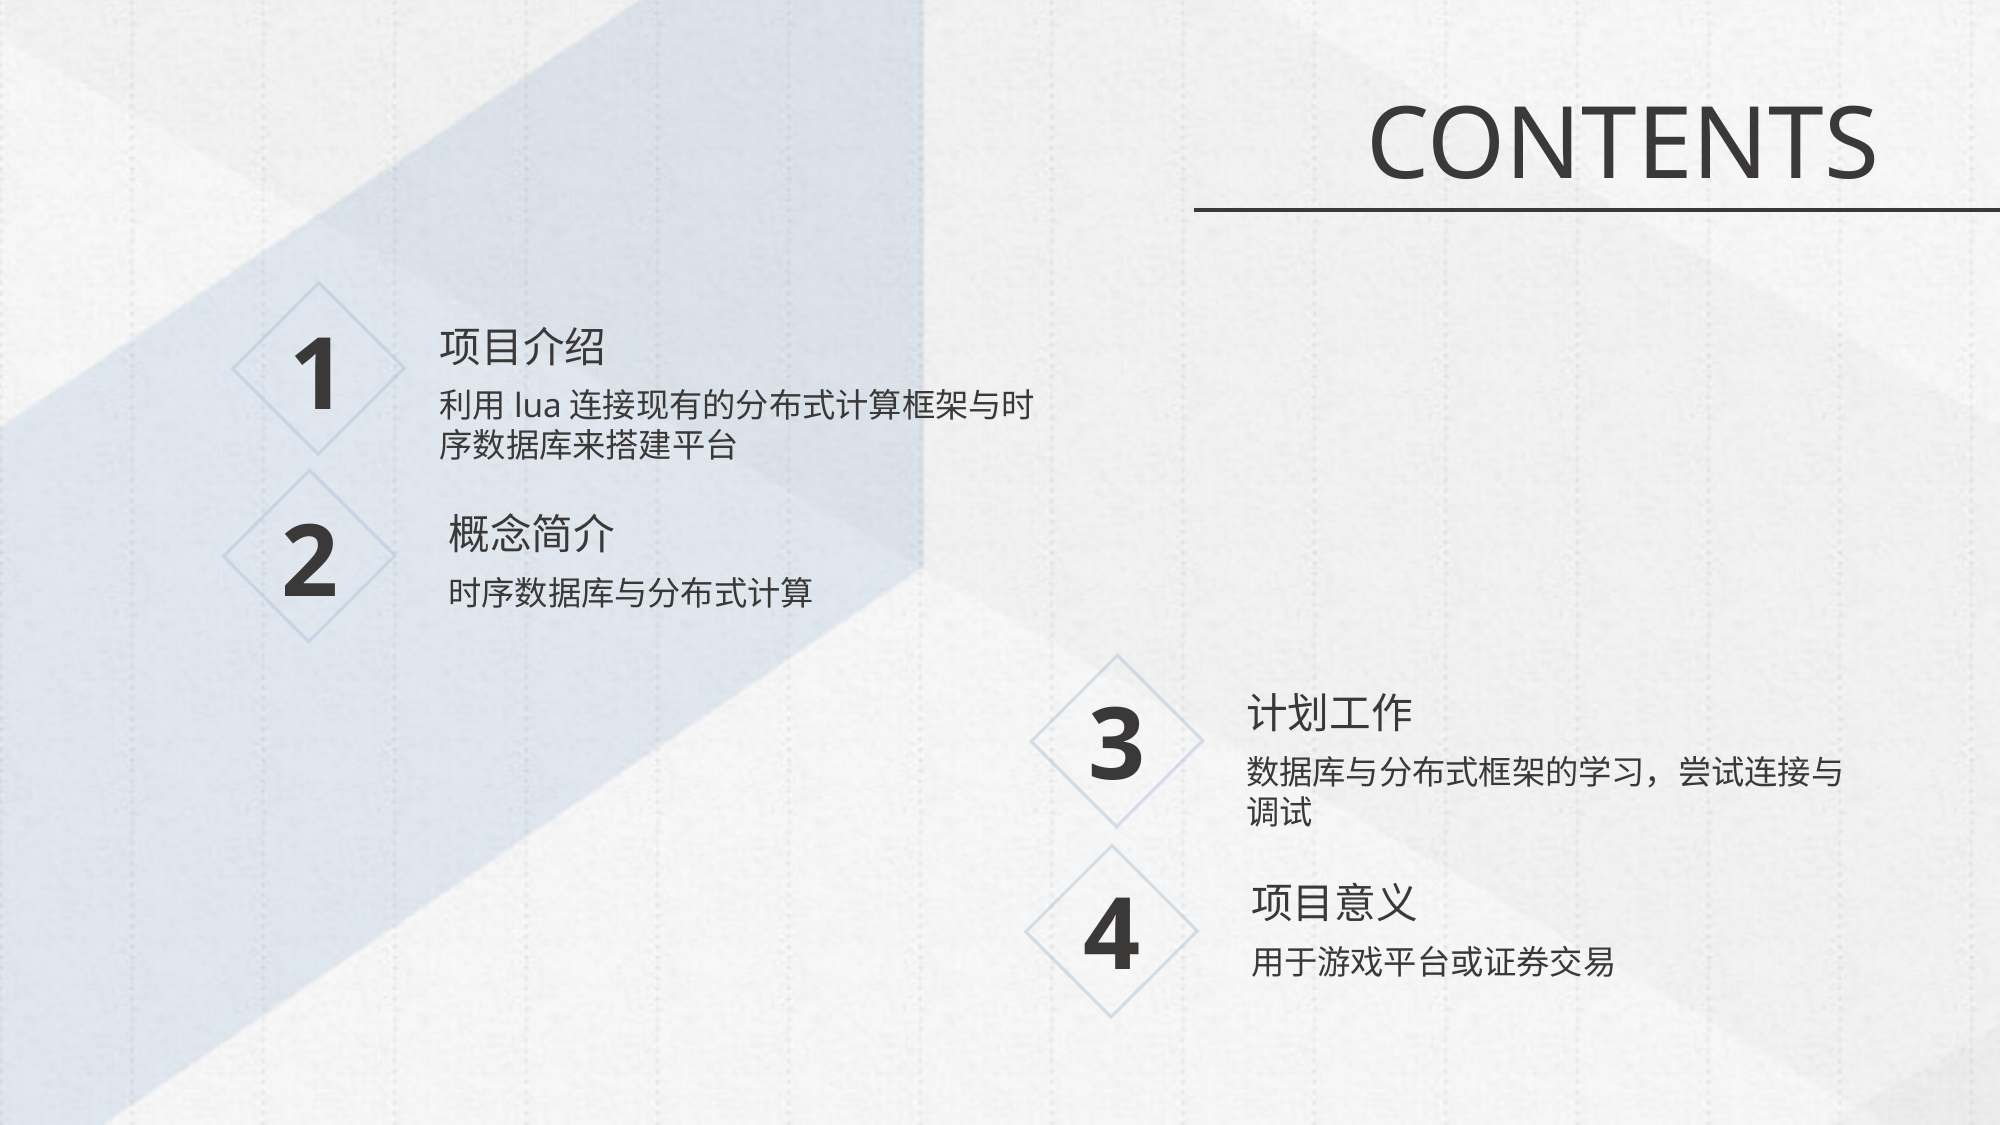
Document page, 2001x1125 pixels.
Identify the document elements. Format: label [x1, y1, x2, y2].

text_box [1168, 71, 2000, 211]
text_box [1037, 854, 1866, 1005]
text_box [243, 294, 1055, 473]
text_box [234, 481, 1064, 632]
picture [0, 0, 2000, 1125]
text_box [1042, 664, 1862, 840]
